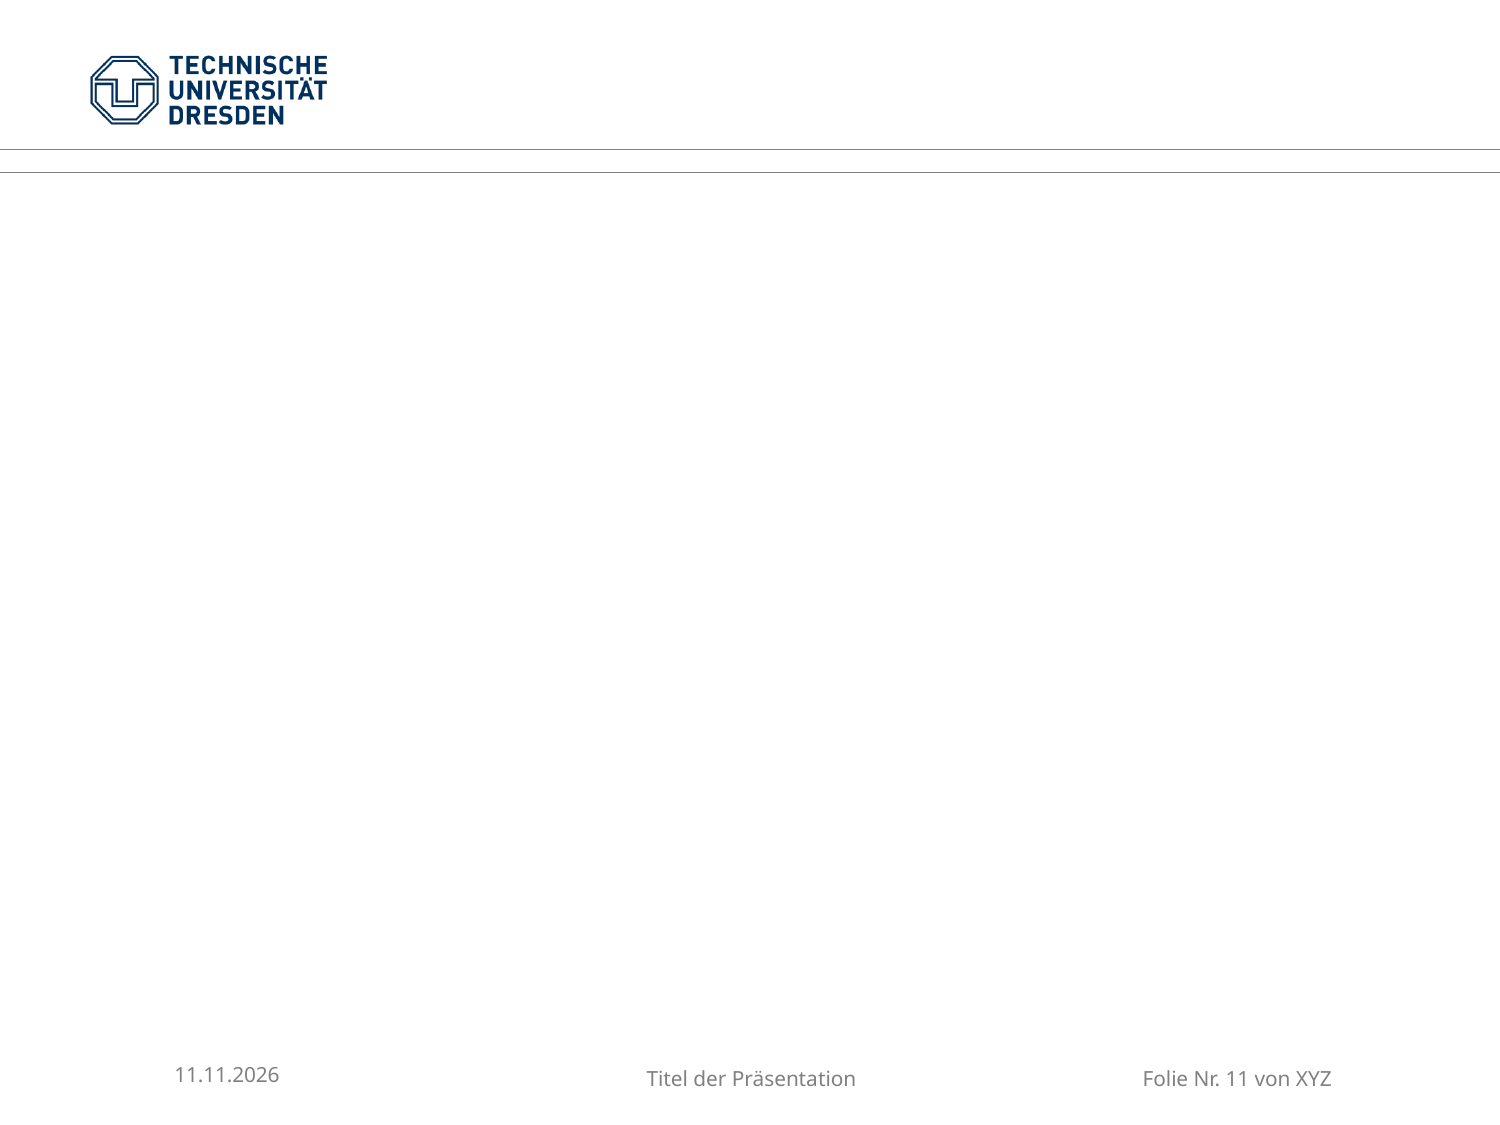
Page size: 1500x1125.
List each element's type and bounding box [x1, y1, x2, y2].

slide_number [159, 1045, 510, 1106]
picture [90, 54, 327, 125]
